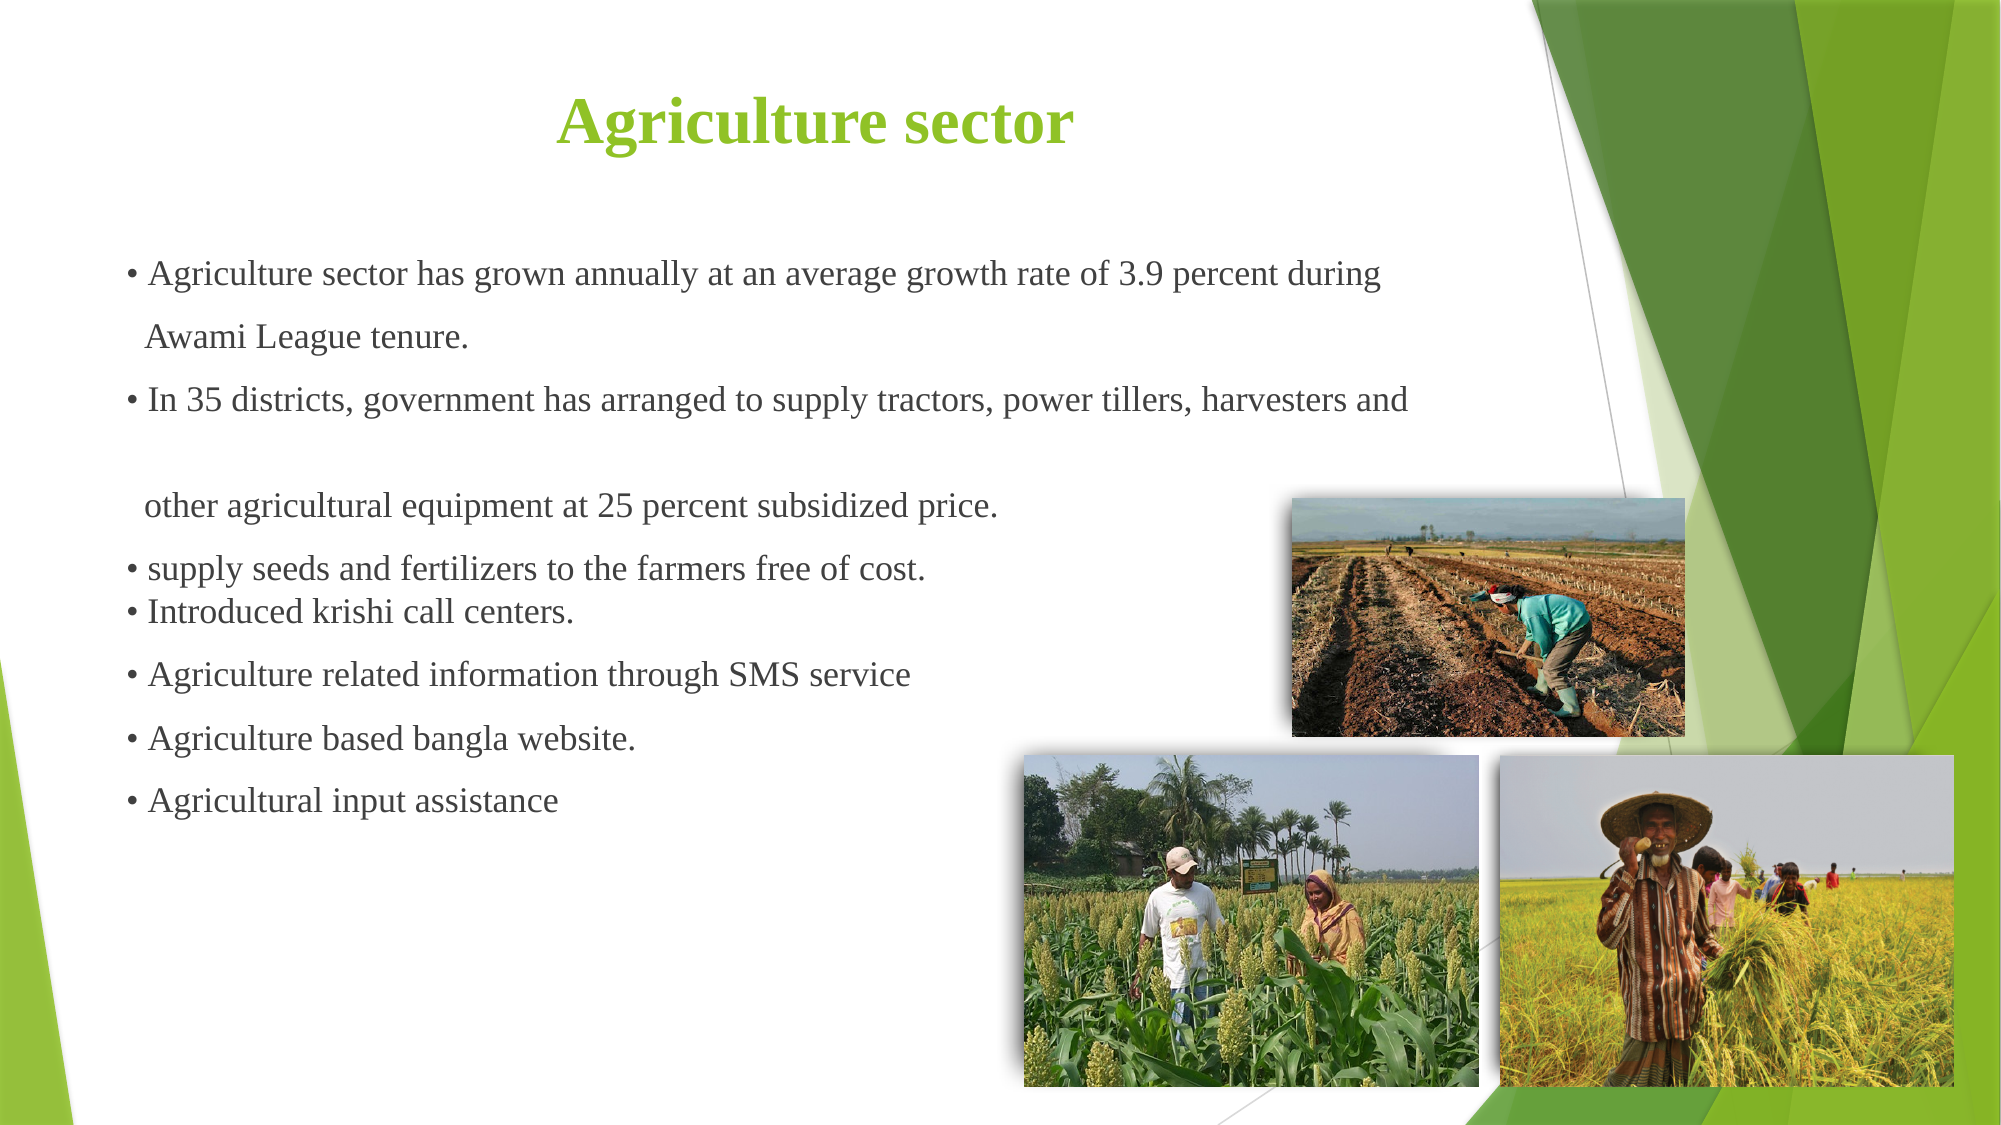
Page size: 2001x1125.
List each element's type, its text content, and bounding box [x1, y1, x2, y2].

picture [1291, 497, 1685, 737]
list • Agriculture sector has grown annually at an average growth rate of 3.9 percent during Awami League tenure. • In 35 districts, government has arranged to supply tractors, power tillers, harvesters and other agricultural equipment at 25 percent subsidized price. • supply seeds and fertilizers to the farmers free of cost. • Introduced krishi call centers. • Agriculture related information through SMS service • Agriculture based bangla website. • Agricultural input assistance [111, 239, 1522, 831]
title Agriculture sector [111, 99, 1522, 239]
picture [1024, 754, 1479, 1088]
picture [1499, 754, 1955, 1088]
